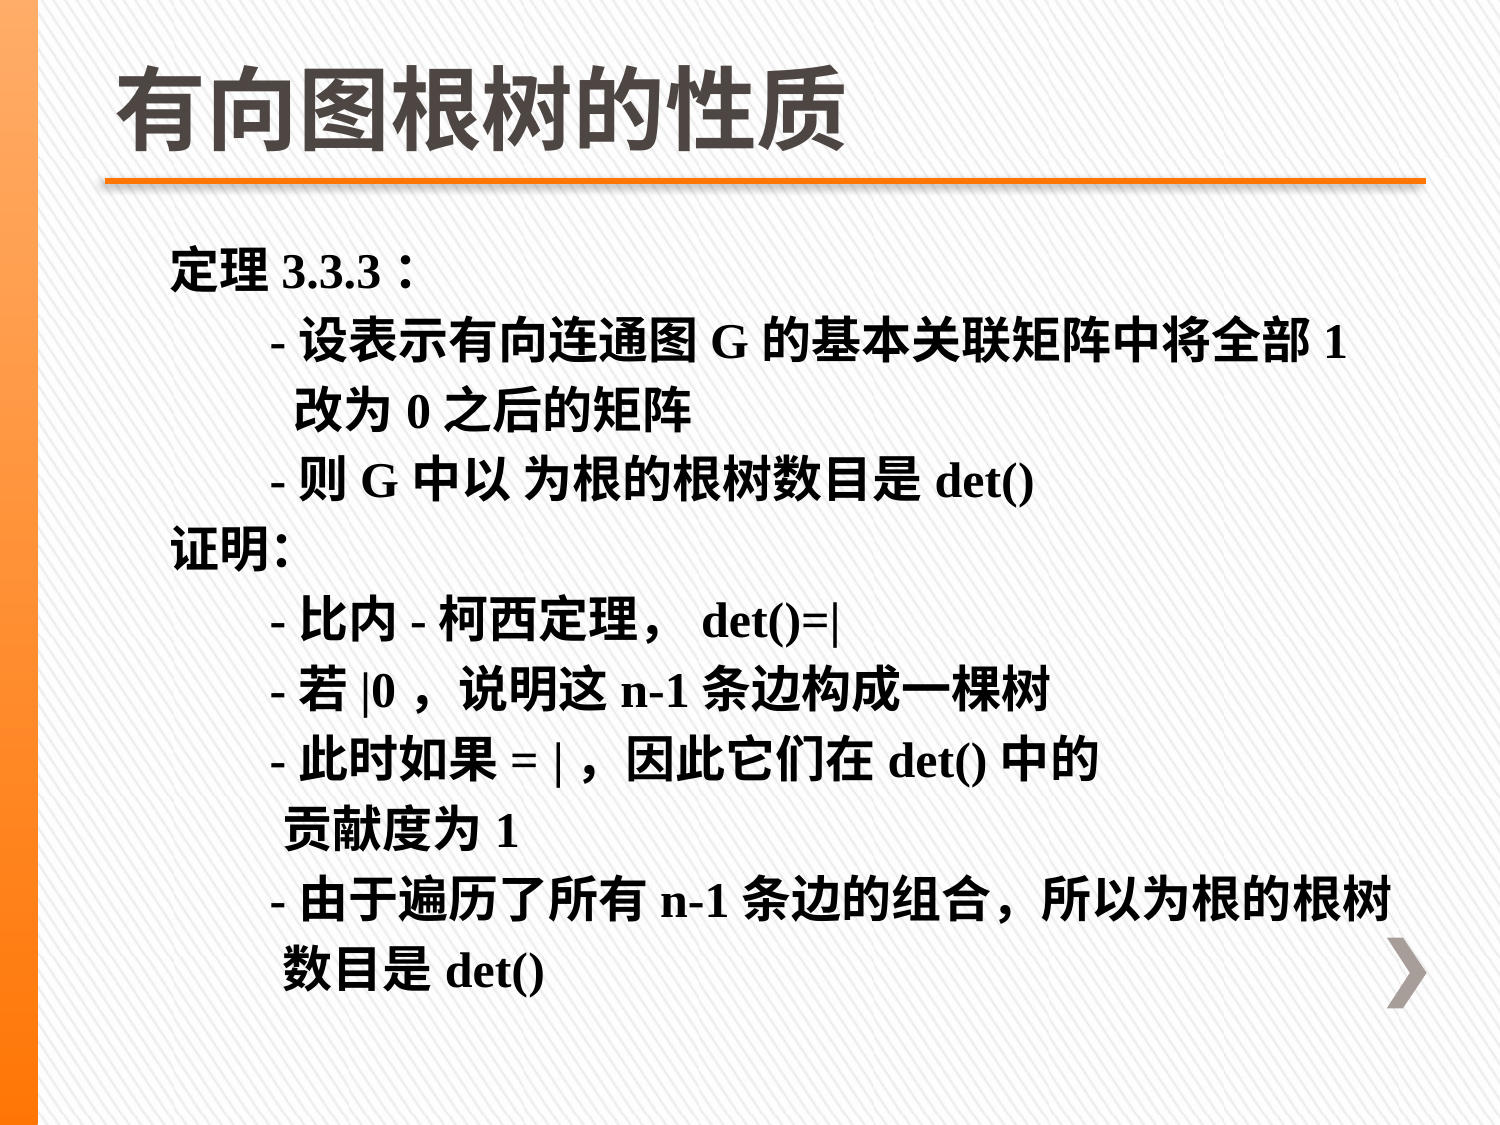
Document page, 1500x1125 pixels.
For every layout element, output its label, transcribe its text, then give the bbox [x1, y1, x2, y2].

title 有向图根树的性质 [99, 0, 1422, 170]
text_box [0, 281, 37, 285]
